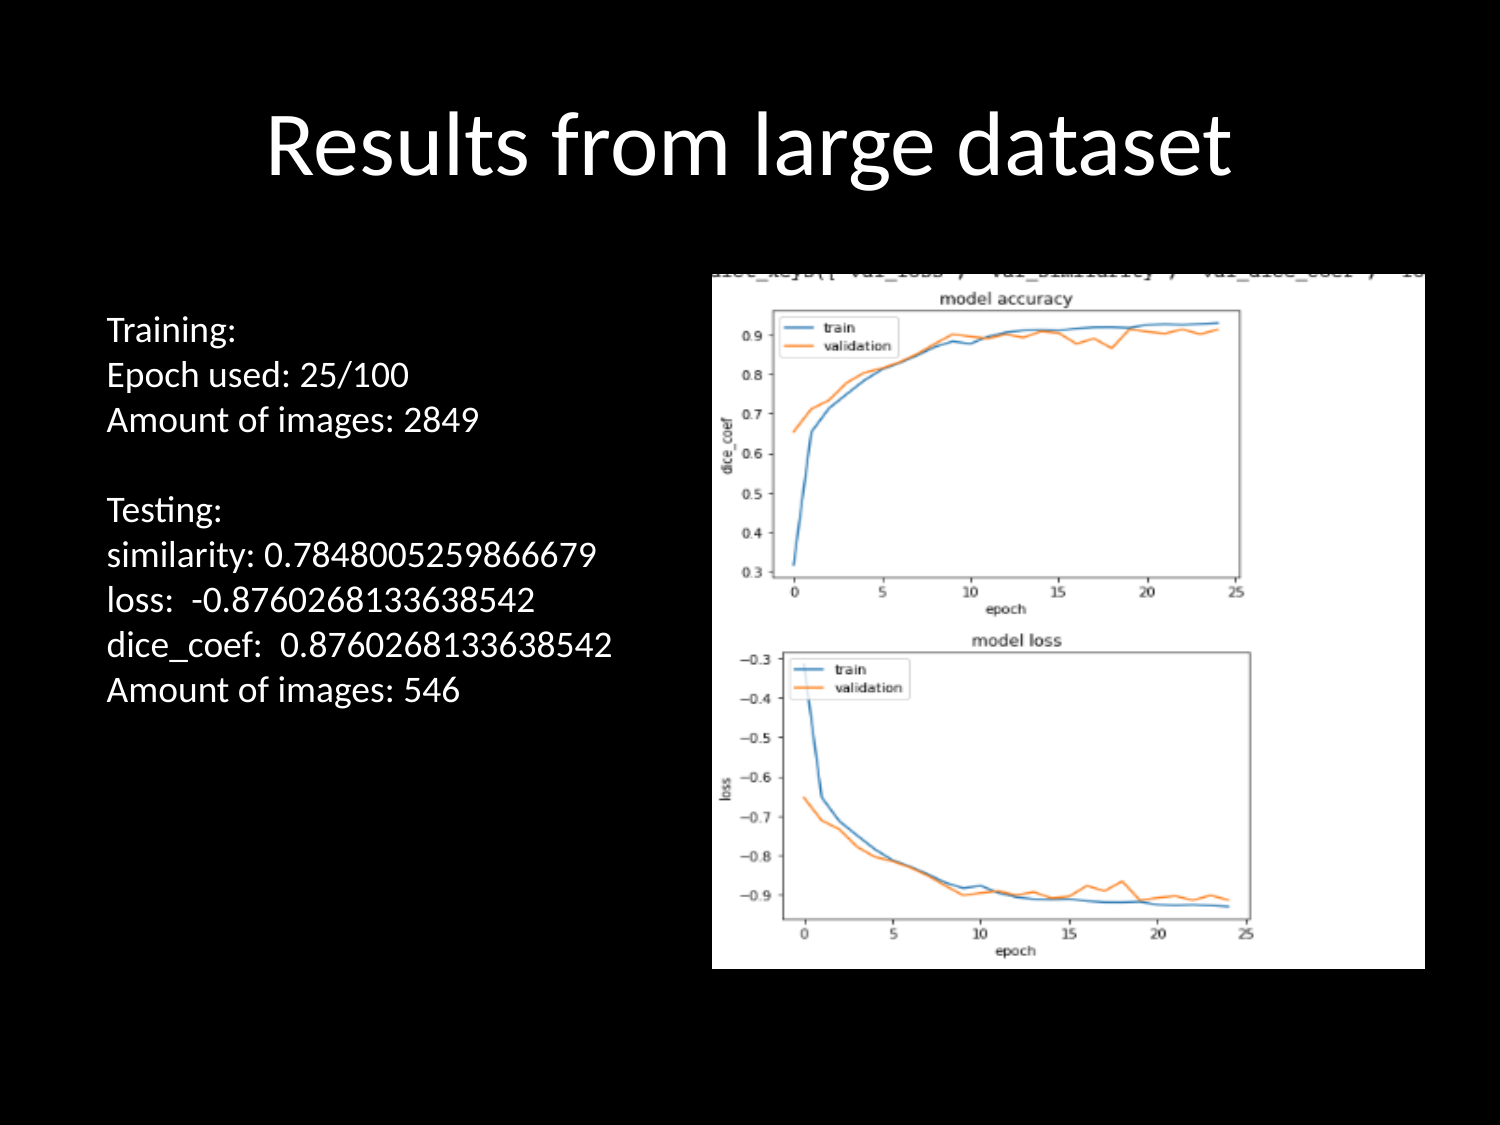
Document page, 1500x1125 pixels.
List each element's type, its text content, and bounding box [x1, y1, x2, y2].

text_box Training: Epoch used: 25/100 Amount of images: 2849 Testing: similarity: 0.7848005259866679 loss: -0.8760268133638542 dice_coef: 0.8760268133638542 Amount of images: 546 [91, 297, 628, 717]
title Results from large dataset [75, 45, 1425, 233]
picture [711, 274, 1426, 970]
